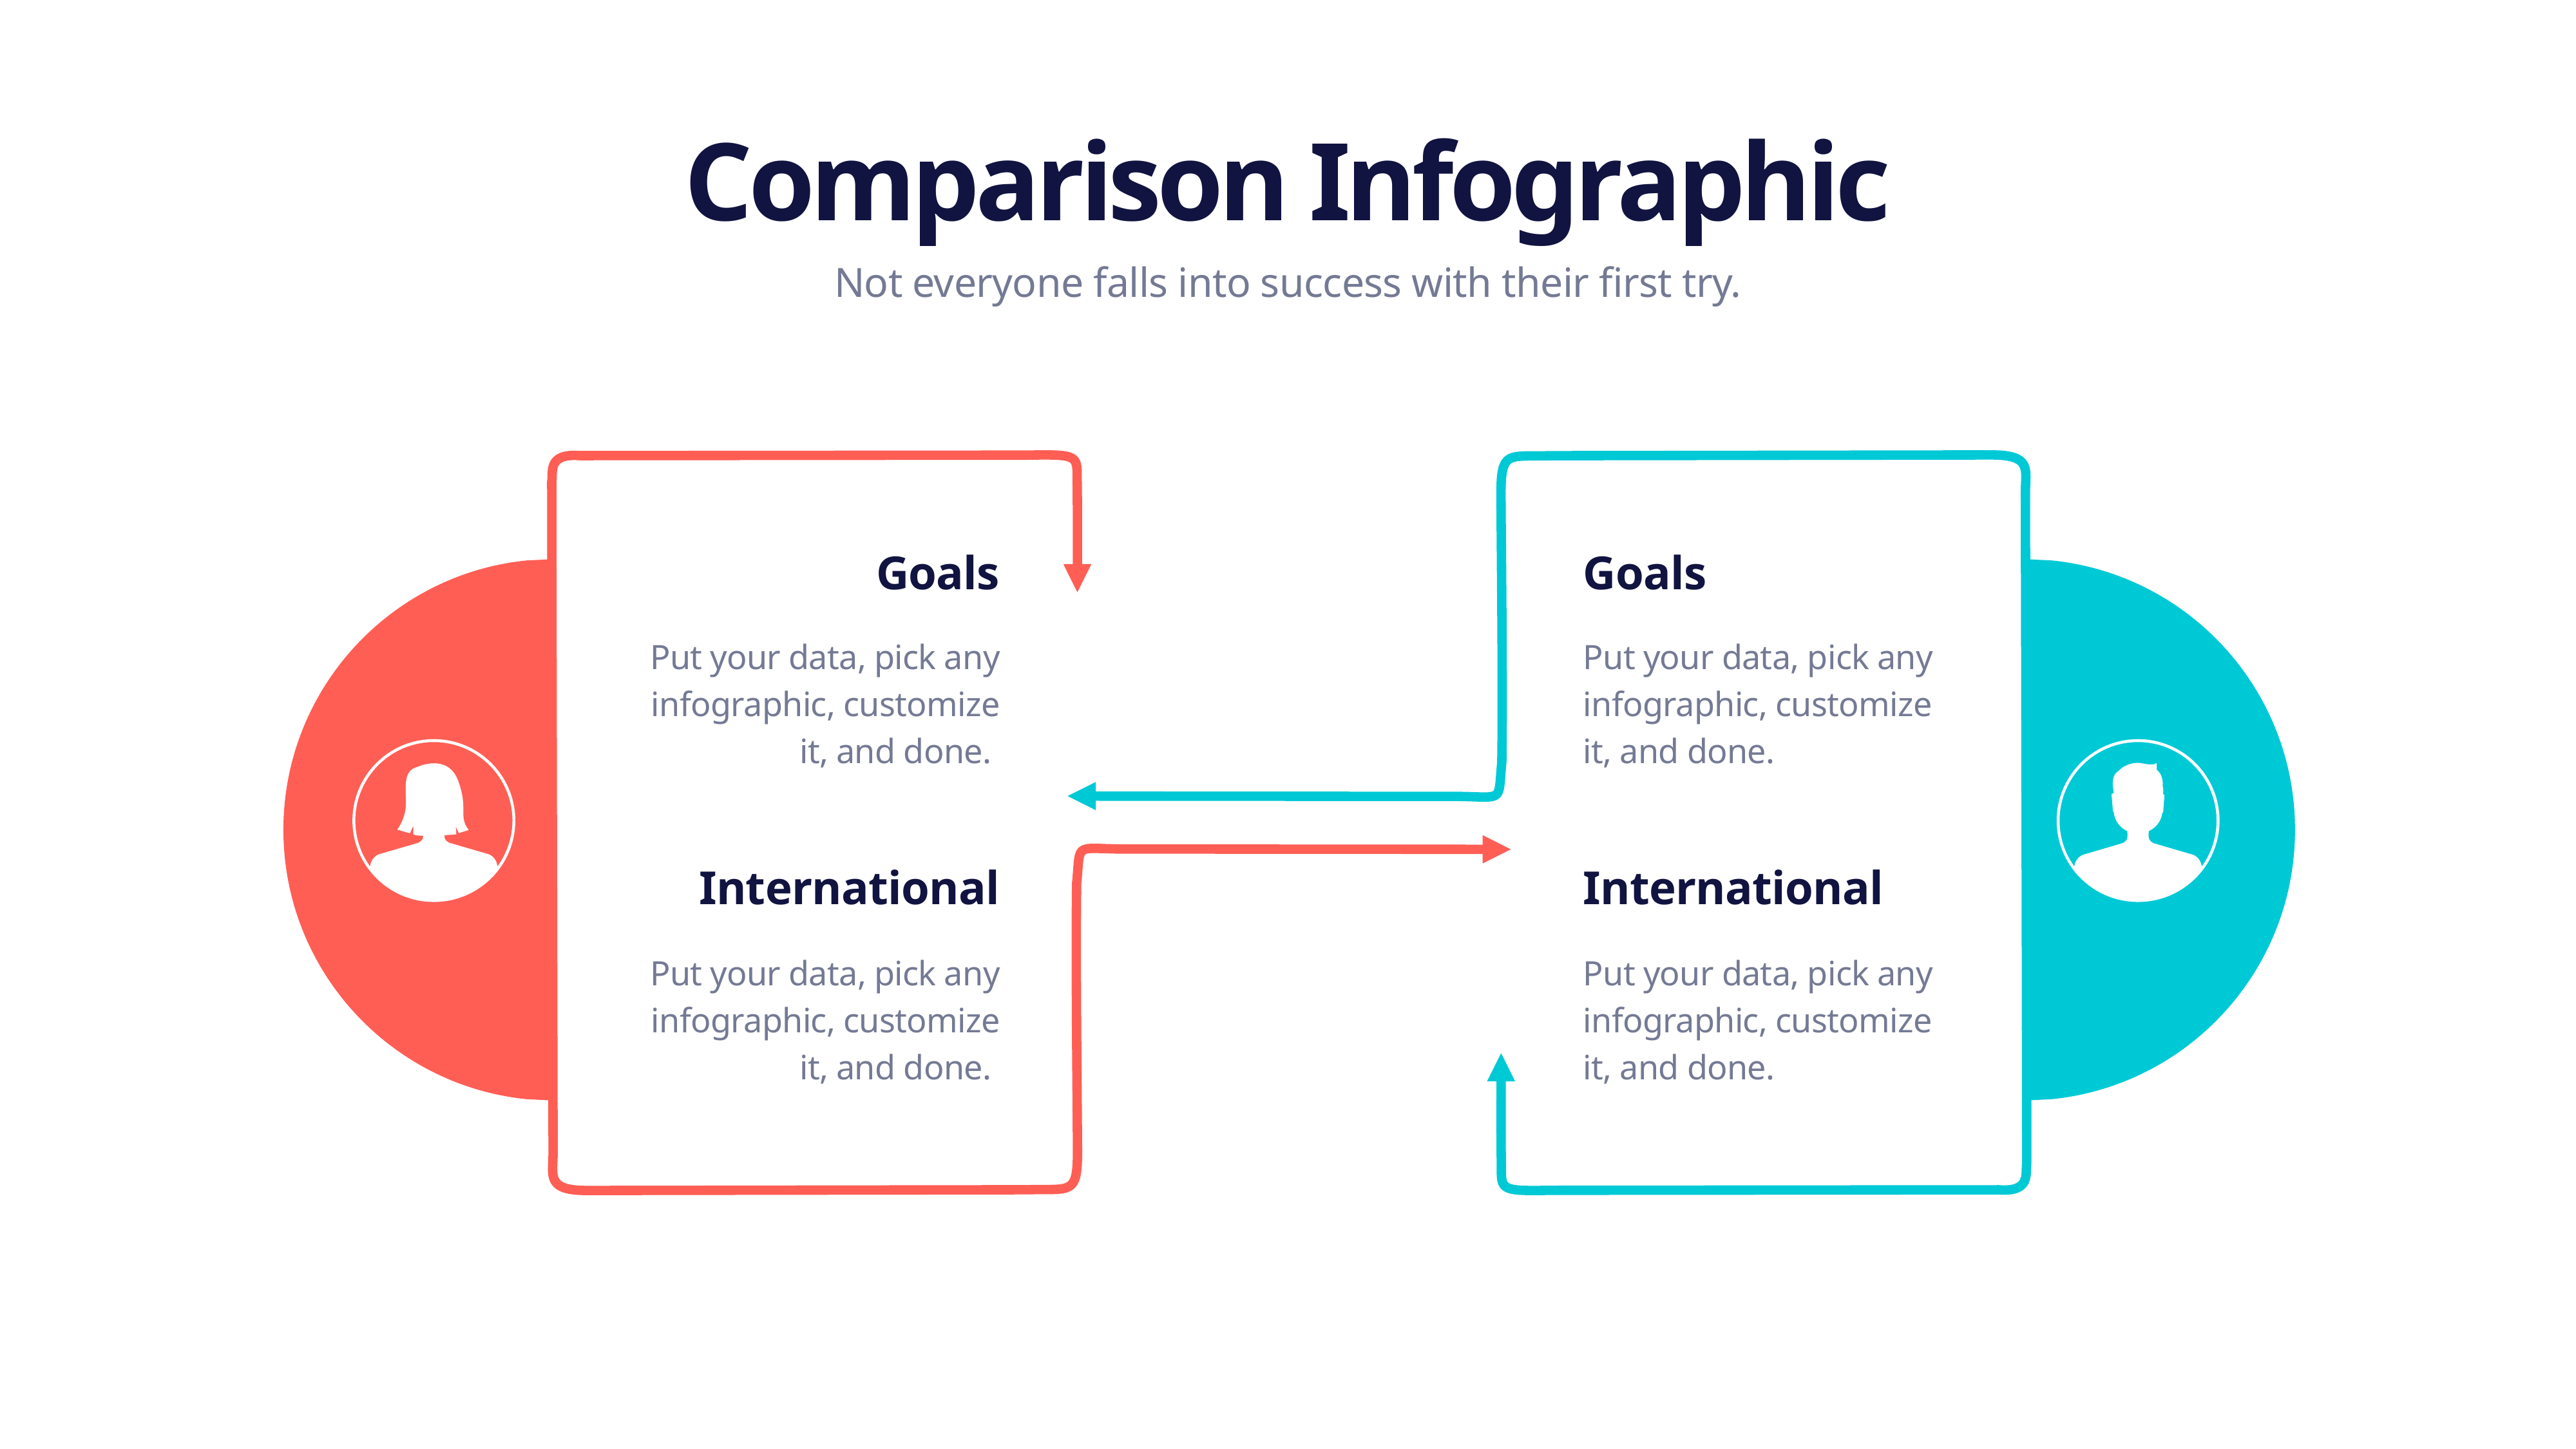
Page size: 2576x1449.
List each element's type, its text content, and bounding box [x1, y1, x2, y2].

text_box Put your data, pick any infographic, customize it, and done. [629, 624, 1009, 775]
text_box [352, 739, 515, 902]
text_box [551, 454, 1420, 1191]
text_box Put your data, pick any infographic, customize it, and done. [1573, 940, 1954, 1092]
text_box Goals [1573, 547, 1954, 604]
text_box International [1573, 862, 1954, 918]
text_box [282, 558, 553, 1101]
text_box [2026, 558, 2296, 1101]
text_box Put your data, pick any infographic, customize it, and done. [629, 940, 1009, 1092]
text_box [2056, 739, 2220, 902]
text_box International [629, 862, 1009, 918]
text_box Comparison Infographic [675, 111, 1901, 247]
text_box [1067, 454, 2028, 1191]
text_box Goals [629, 547, 1009, 604]
text_box Put your data, pick any infographic, customize it, and done. [1573, 624, 1954, 775]
text_box Not everyone falls into success with their first try. [814, 243, 1762, 310]
